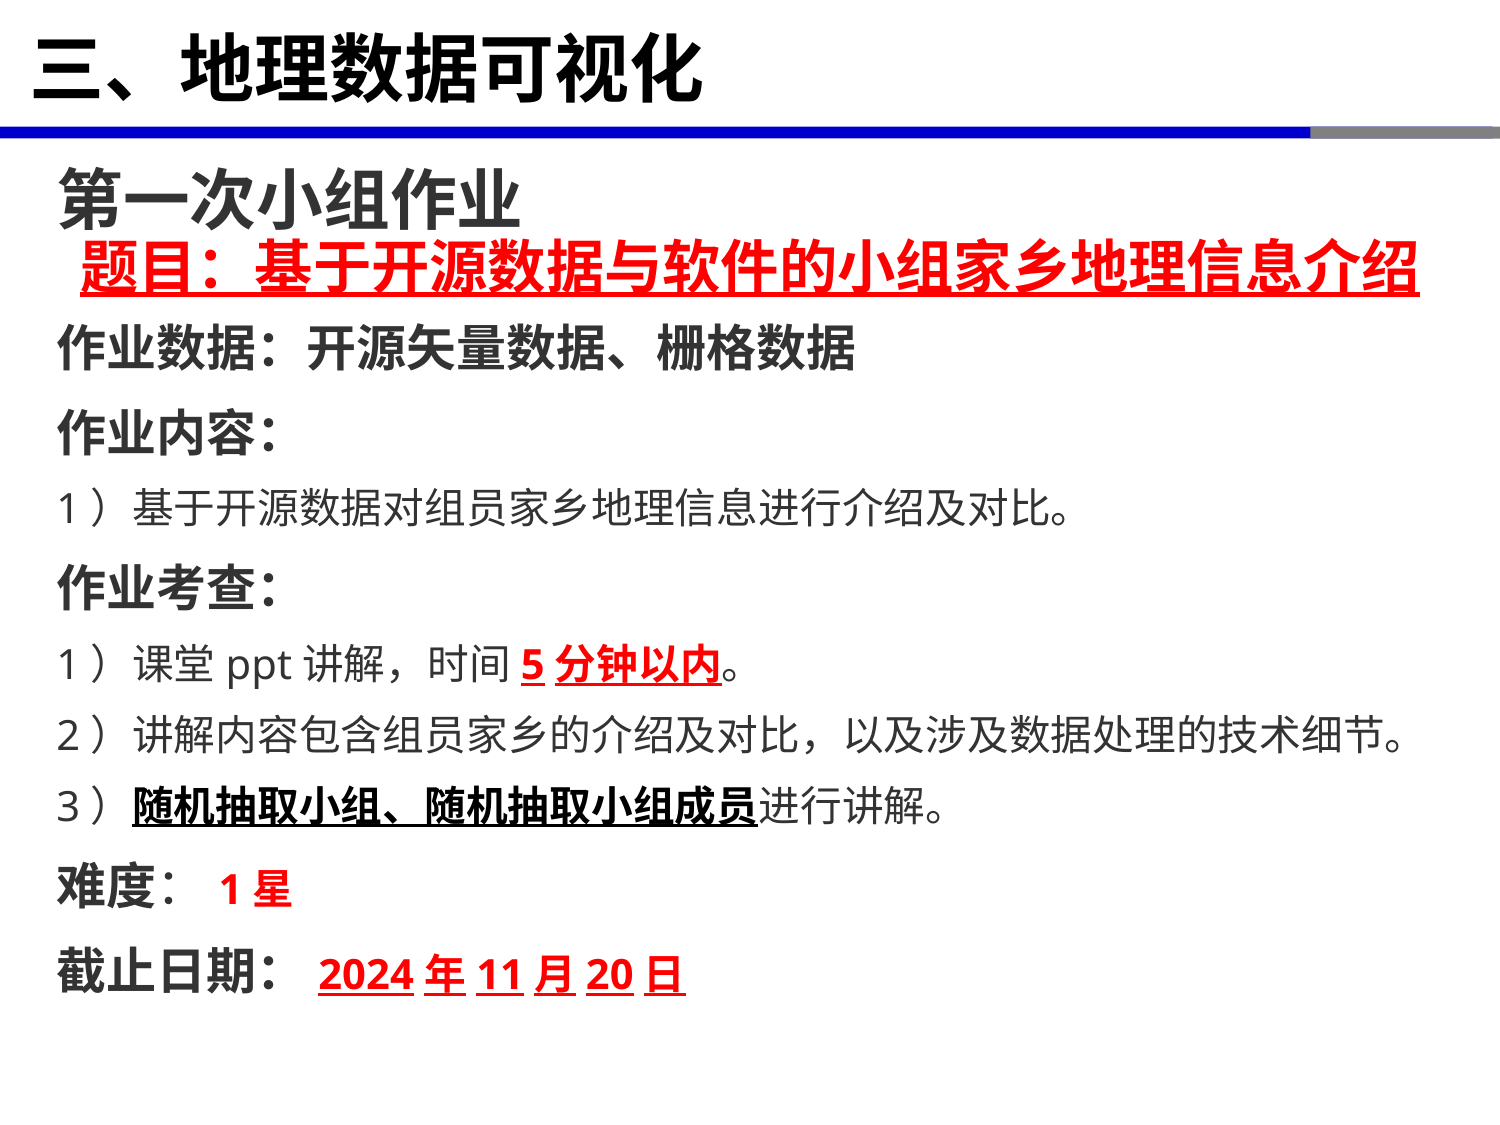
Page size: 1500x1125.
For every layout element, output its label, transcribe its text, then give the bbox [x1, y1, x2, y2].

text_box 第一次小组作业 [41, 110, 819, 222]
text_box 作业数据：开源矢量数据、栅格数据 作业内容： 1）基于开源数据对组员家乡地理信息进行介绍及对比。 作业考查： 1）课堂ppt讲解，时间5分钟以内。 2）讲解内容包含组员家乡的介绍及对比，以及涉及数据处理的技术细节。 3）随机抽取小组、随机抽取小组成员进行讲解。 难度：1星 截止日期：2024年11月20日 [41, 308, 1468, 1007]
title 三、地理数据可视化 [0, 1, 1479, 132]
text_box 题目：基于开源数据与软件的小组家乡地理信息介绍 [41, 222, 1459, 308]
